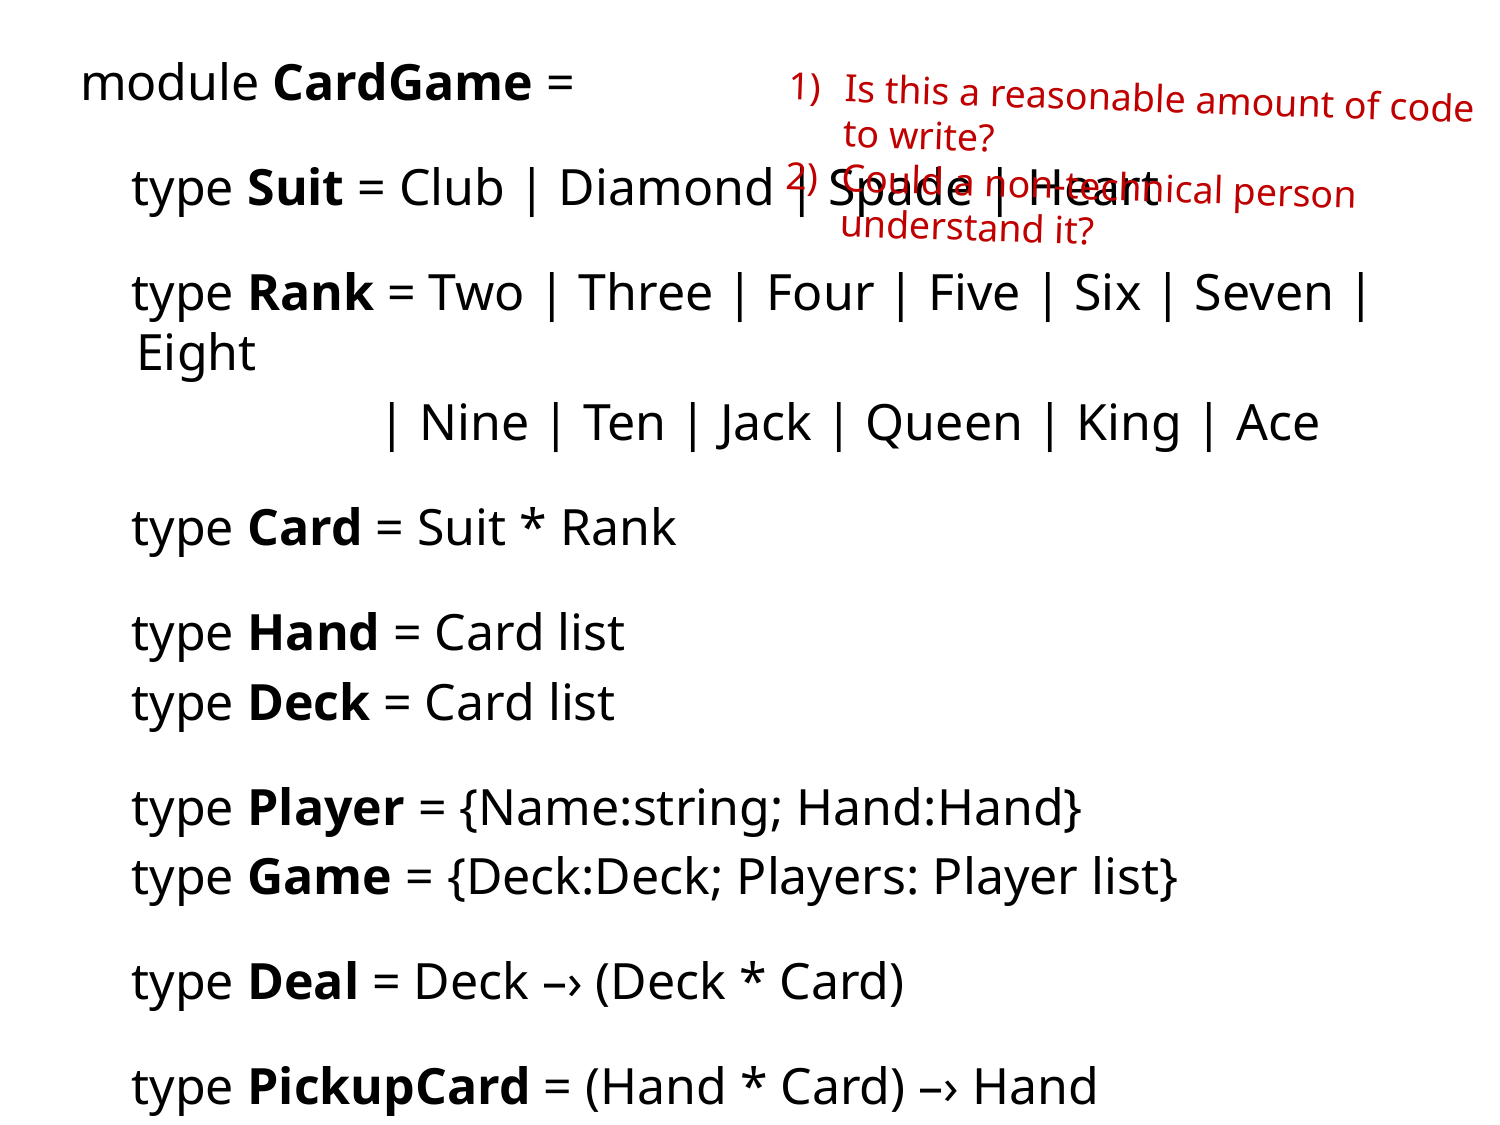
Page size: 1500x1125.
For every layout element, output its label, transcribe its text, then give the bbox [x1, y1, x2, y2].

list module CardGame = type Suit = Club | Diamond | Spade | Heart type Rank = Two | Three | Four | Five | Six | Seven | Eight | Nine | Ten | Jack | Queen | King | Ace type Card = Suit * Rank type Hand = Card list type Deck = Card list type Player = {Name:string; Hand:Hand} type Game = {Deck:Deck; Players: Player list} type Deal = Deck –› (Deck * Card) type PickupCard = (Hand * Card) –› Hand [64, 42, 1415, 1083]
text_box Is this a reasonable amount of code to write? Could a non-technical person understand it? [768, 54, 1500, 275]
